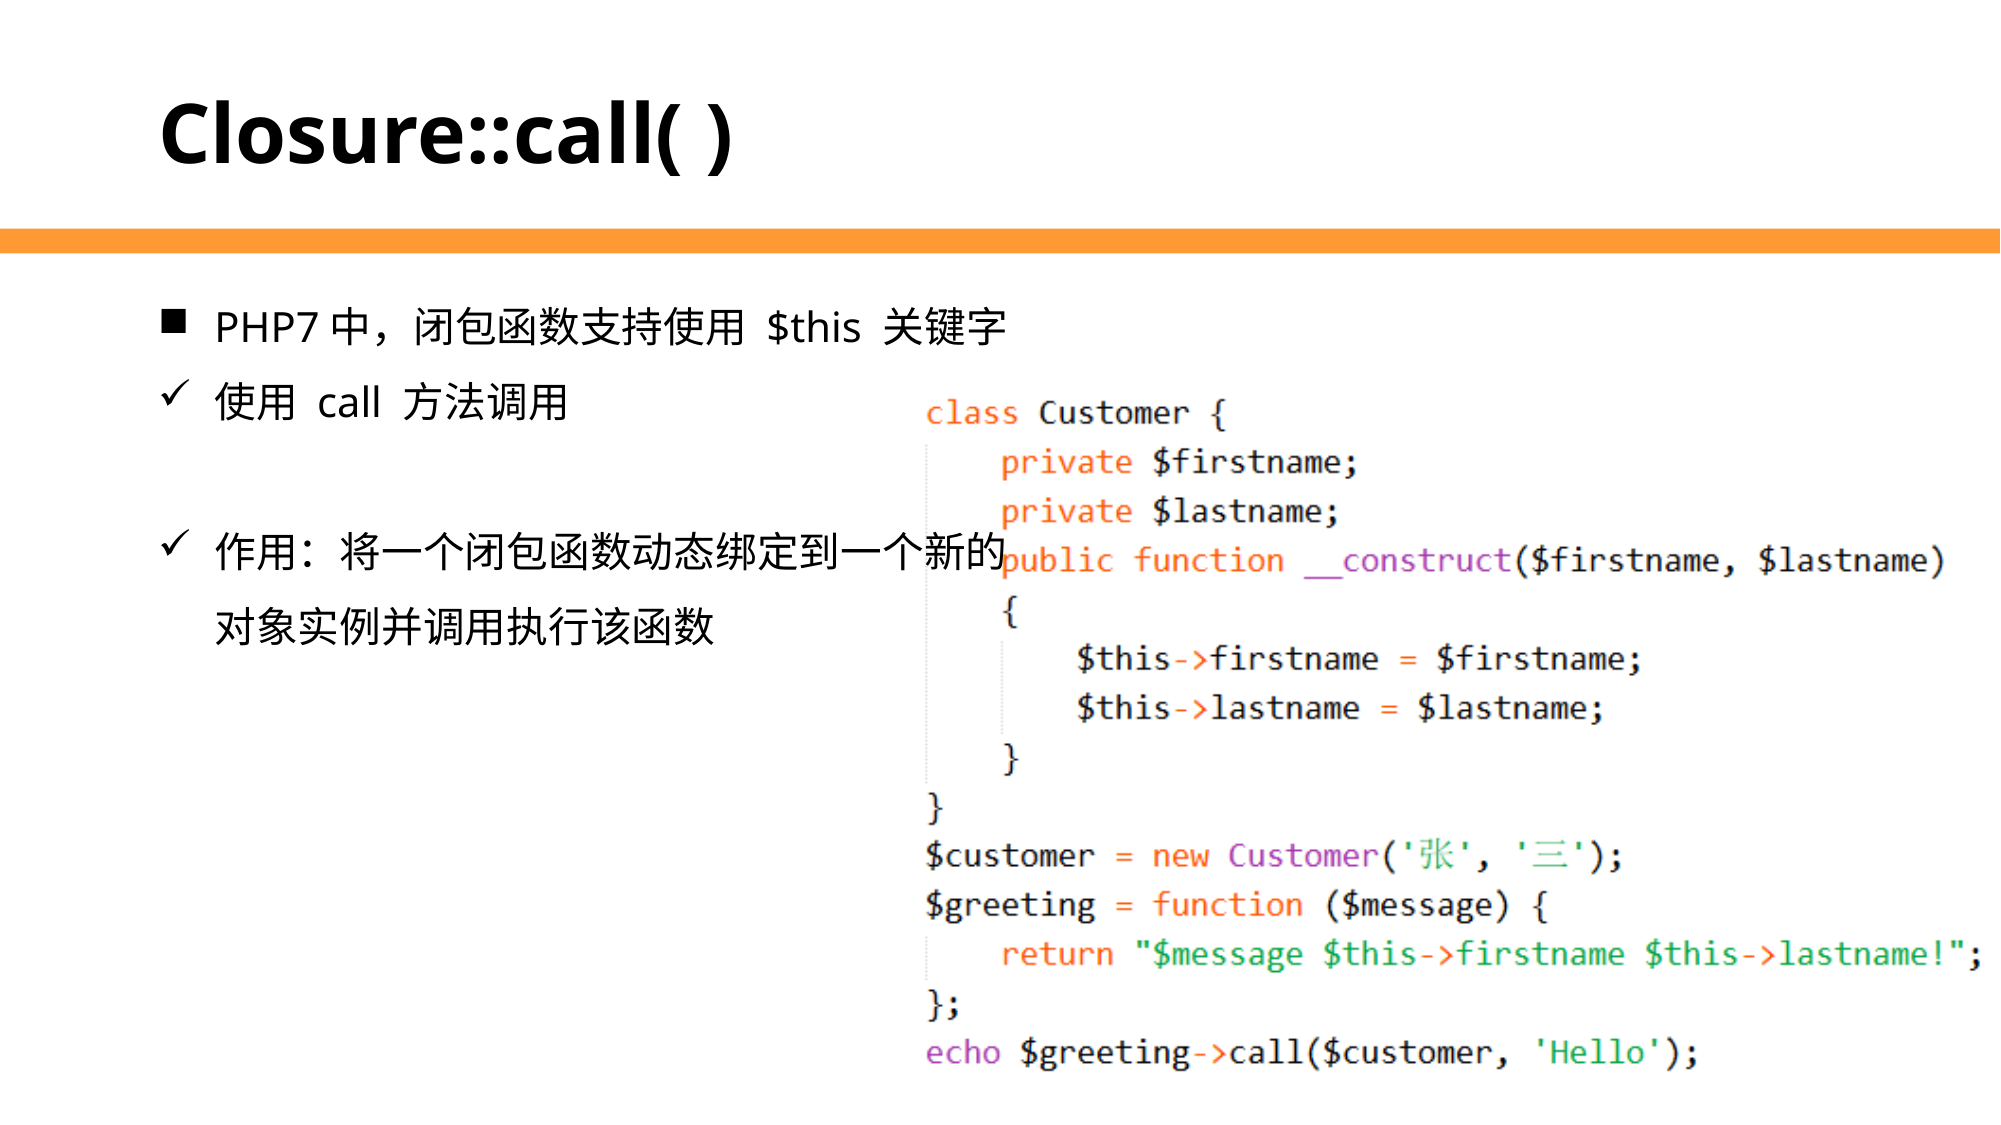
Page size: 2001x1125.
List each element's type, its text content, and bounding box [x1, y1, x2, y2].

picture [922, 392, 1982, 1077]
list Closure::call( ) [149, 84, 1388, 198]
text_box PHP7中，闭包函数支持使用 $this 关键字 使用 call 方法调用 作用：将一个闭包函数动态绑定到一个新的对象实例并调用执行该函数 [150, 268, 1025, 659]
